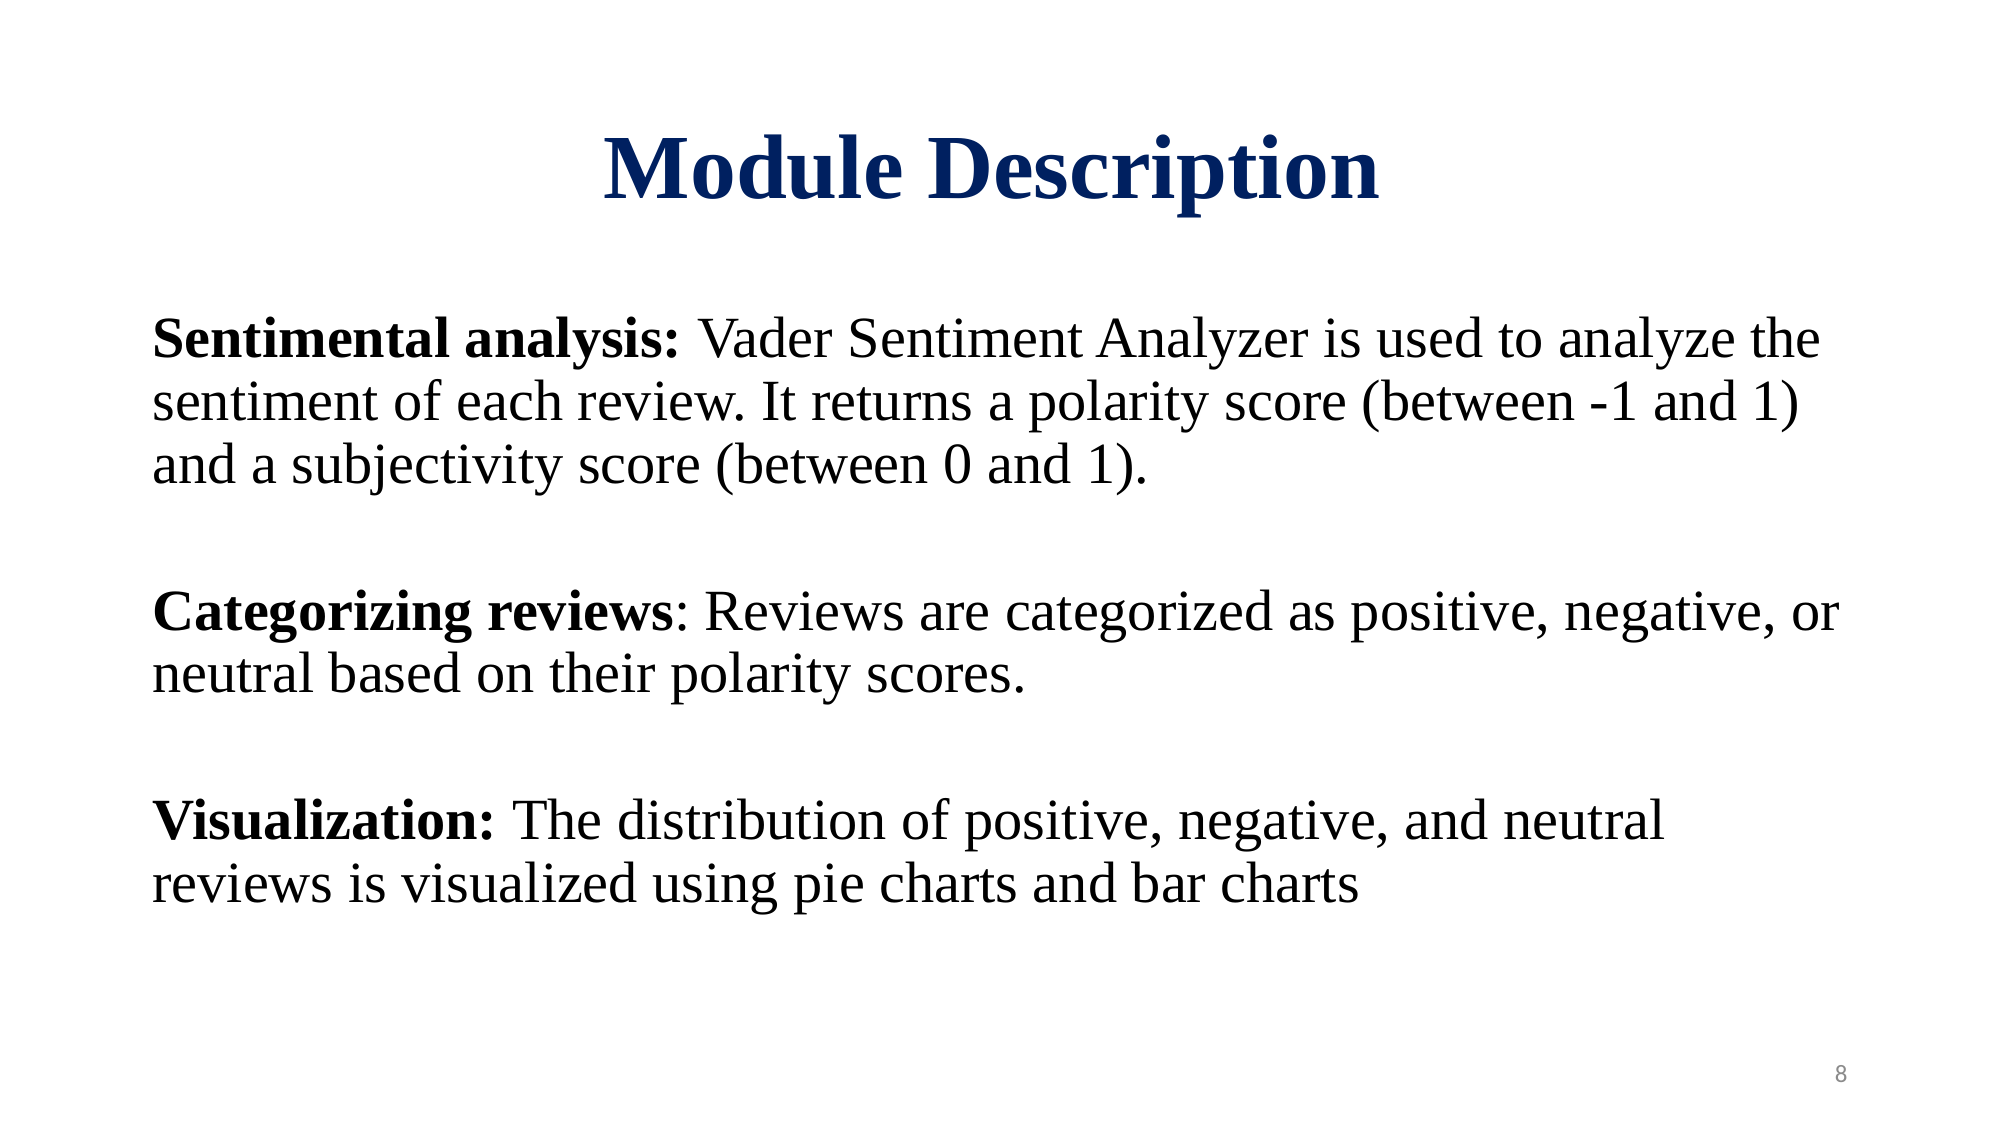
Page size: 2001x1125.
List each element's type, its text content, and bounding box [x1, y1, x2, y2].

slide_number 8 [1412, 1042, 1863, 1103]
title Module Description [137, 59, 1863, 278]
list Sentimental analysis: Vader Sentiment Analyzer is used to analyze the sentiment of each review. It returns a polarity score (between -1 and 1) and a subjectivity score (between 0 and 1). Categorizing reviews: Reviews are categorized as positive, negative, or neutral based on their polarity scores. Visualization: The distribution of positive, negative, and neutral reviews is visualized using pie charts and bar charts [137, 299, 1863, 1014]
